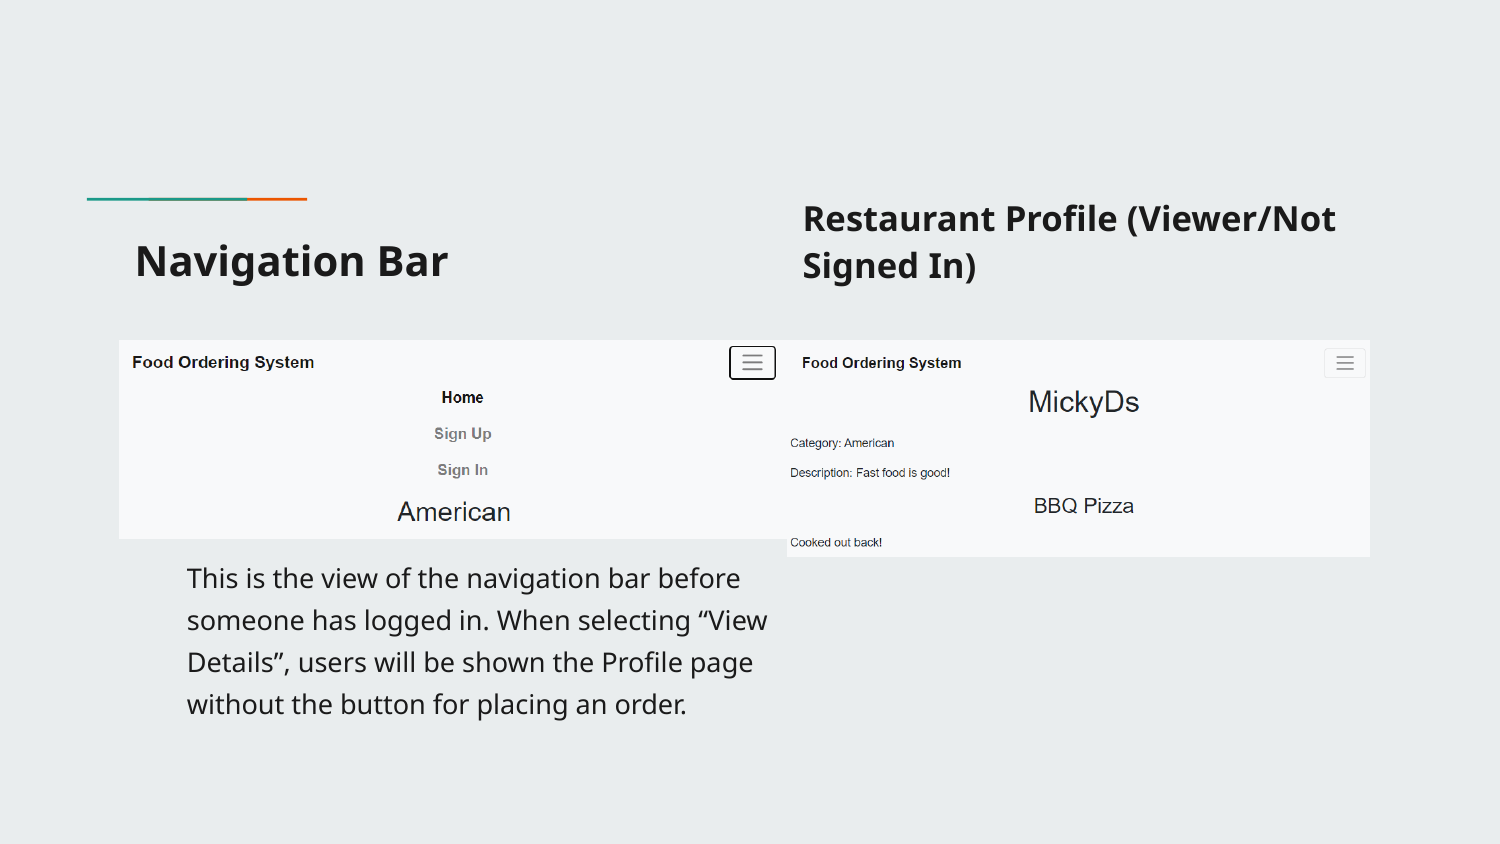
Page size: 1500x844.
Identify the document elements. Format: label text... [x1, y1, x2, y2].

title Restaurant Profile (Viewer/Not Signed In) [787, 178, 1410, 305]
list This is the view of the navigation bar before someone has logged in. When selecting “View Details”, users will be shown the Profile page without the button for placing an order. [171, 548, 788, 844]
picture [119, 340, 1370, 557]
title Navigation Bar [119, 216, 501, 305]
